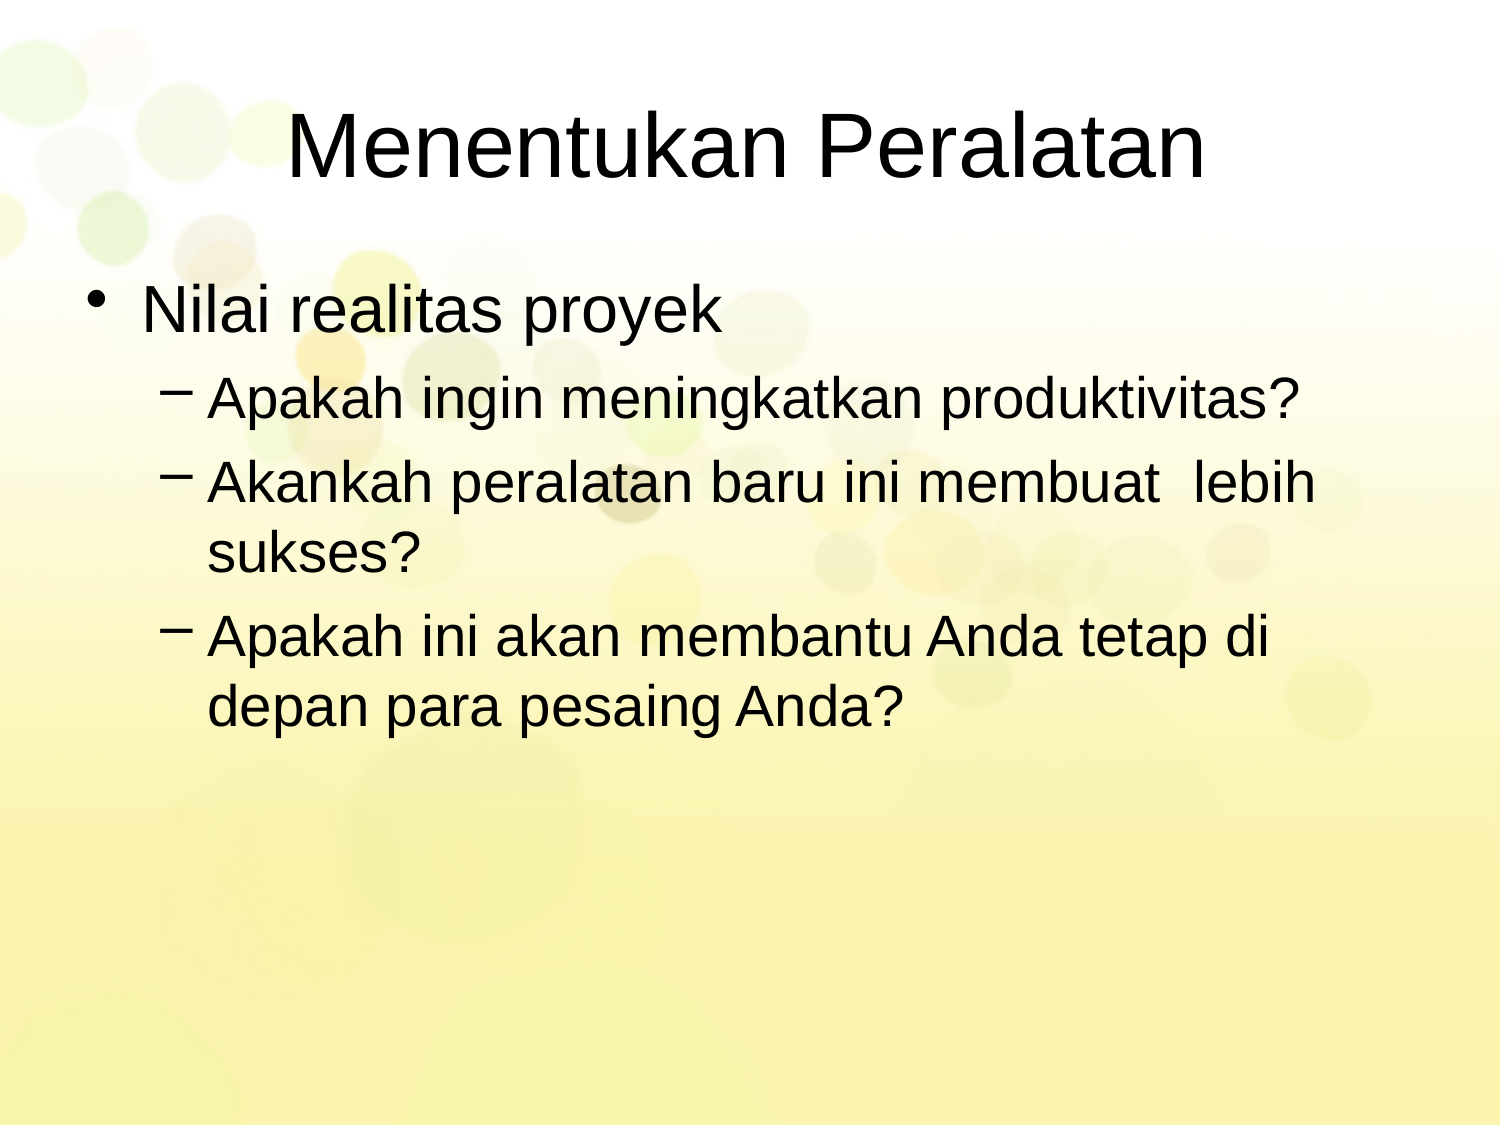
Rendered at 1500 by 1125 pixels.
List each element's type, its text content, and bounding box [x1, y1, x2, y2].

picture [0, 0, 1500, 1125]
title Menentukan Peralatan [70, 47, 1425, 236]
list Nilai realitas proyek Apakah ingin meningkatkan produktivitas? Akankah peralatan baru ini membuat lebih sukses? Apakah ini akan membantu Anda tetap di depan para pesaing Anda? [70, 258, 1425, 1001]
